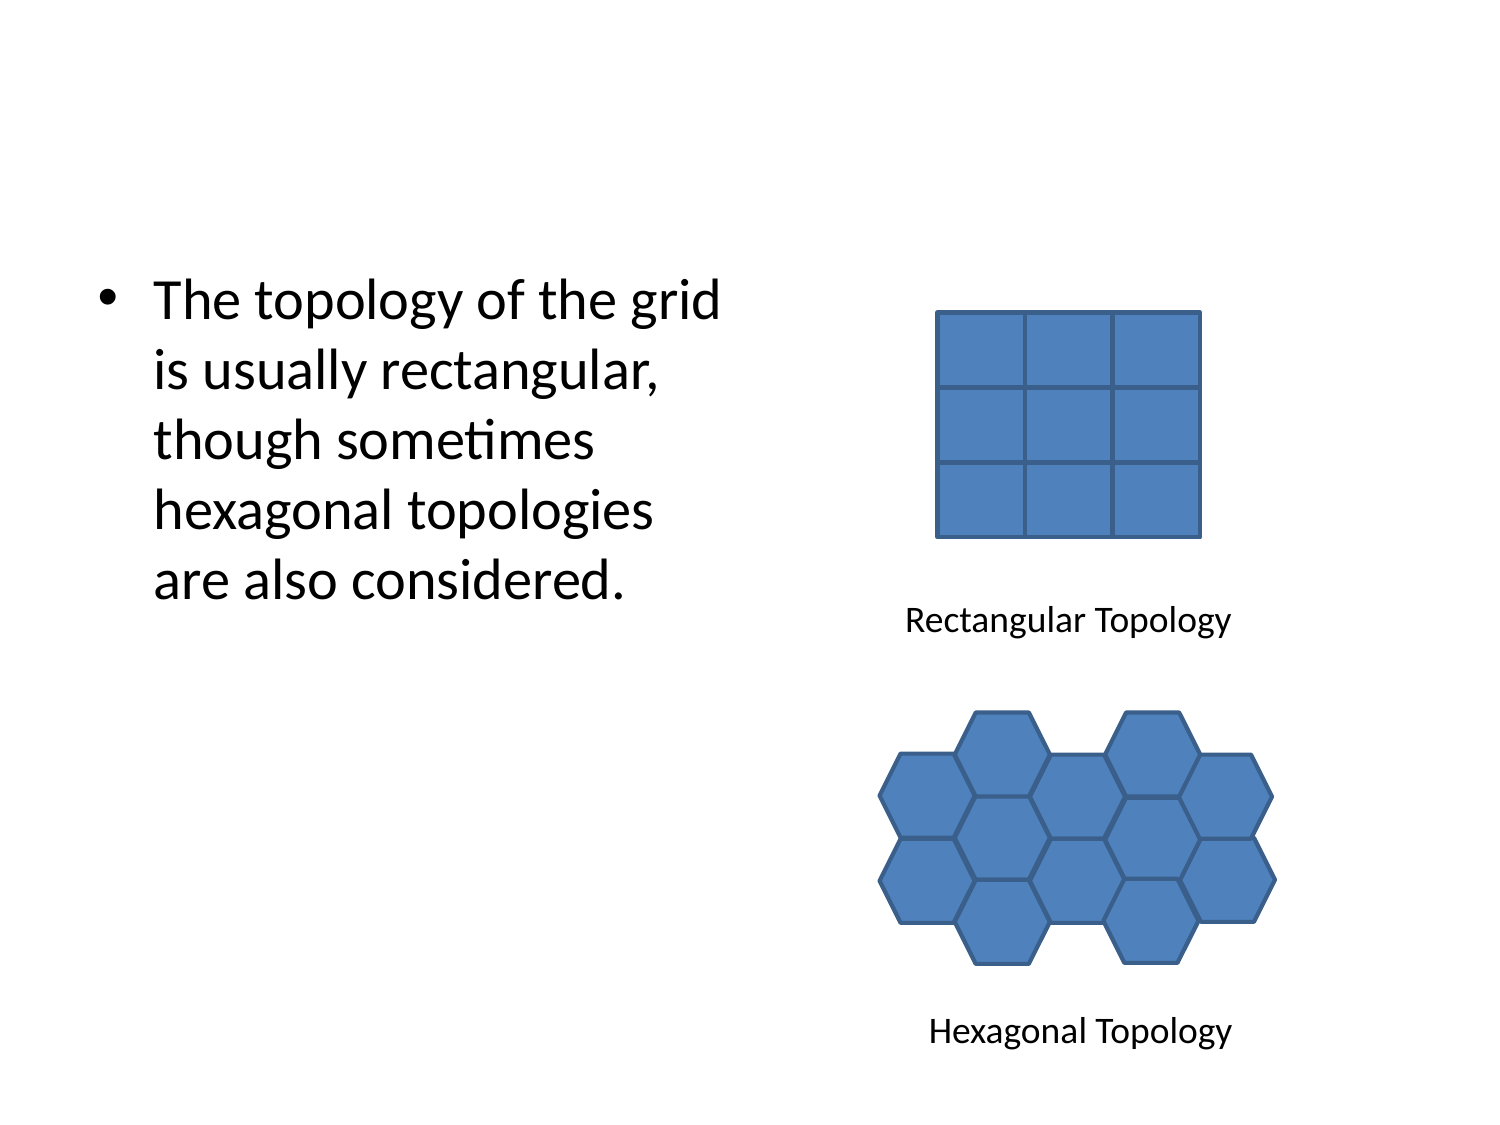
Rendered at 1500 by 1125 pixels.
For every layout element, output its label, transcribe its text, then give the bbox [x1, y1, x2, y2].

text_box Hexagonal Topology [914, 998, 1249, 1059]
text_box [879, 712, 1276, 965]
list The topology of the grid is usually rectangular, though sometimes hexagonal topologies are also considered. [82, 253, 745, 997]
text_box Rectangular Topology [890, 587, 1247, 648]
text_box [937, 312, 1201, 538]
